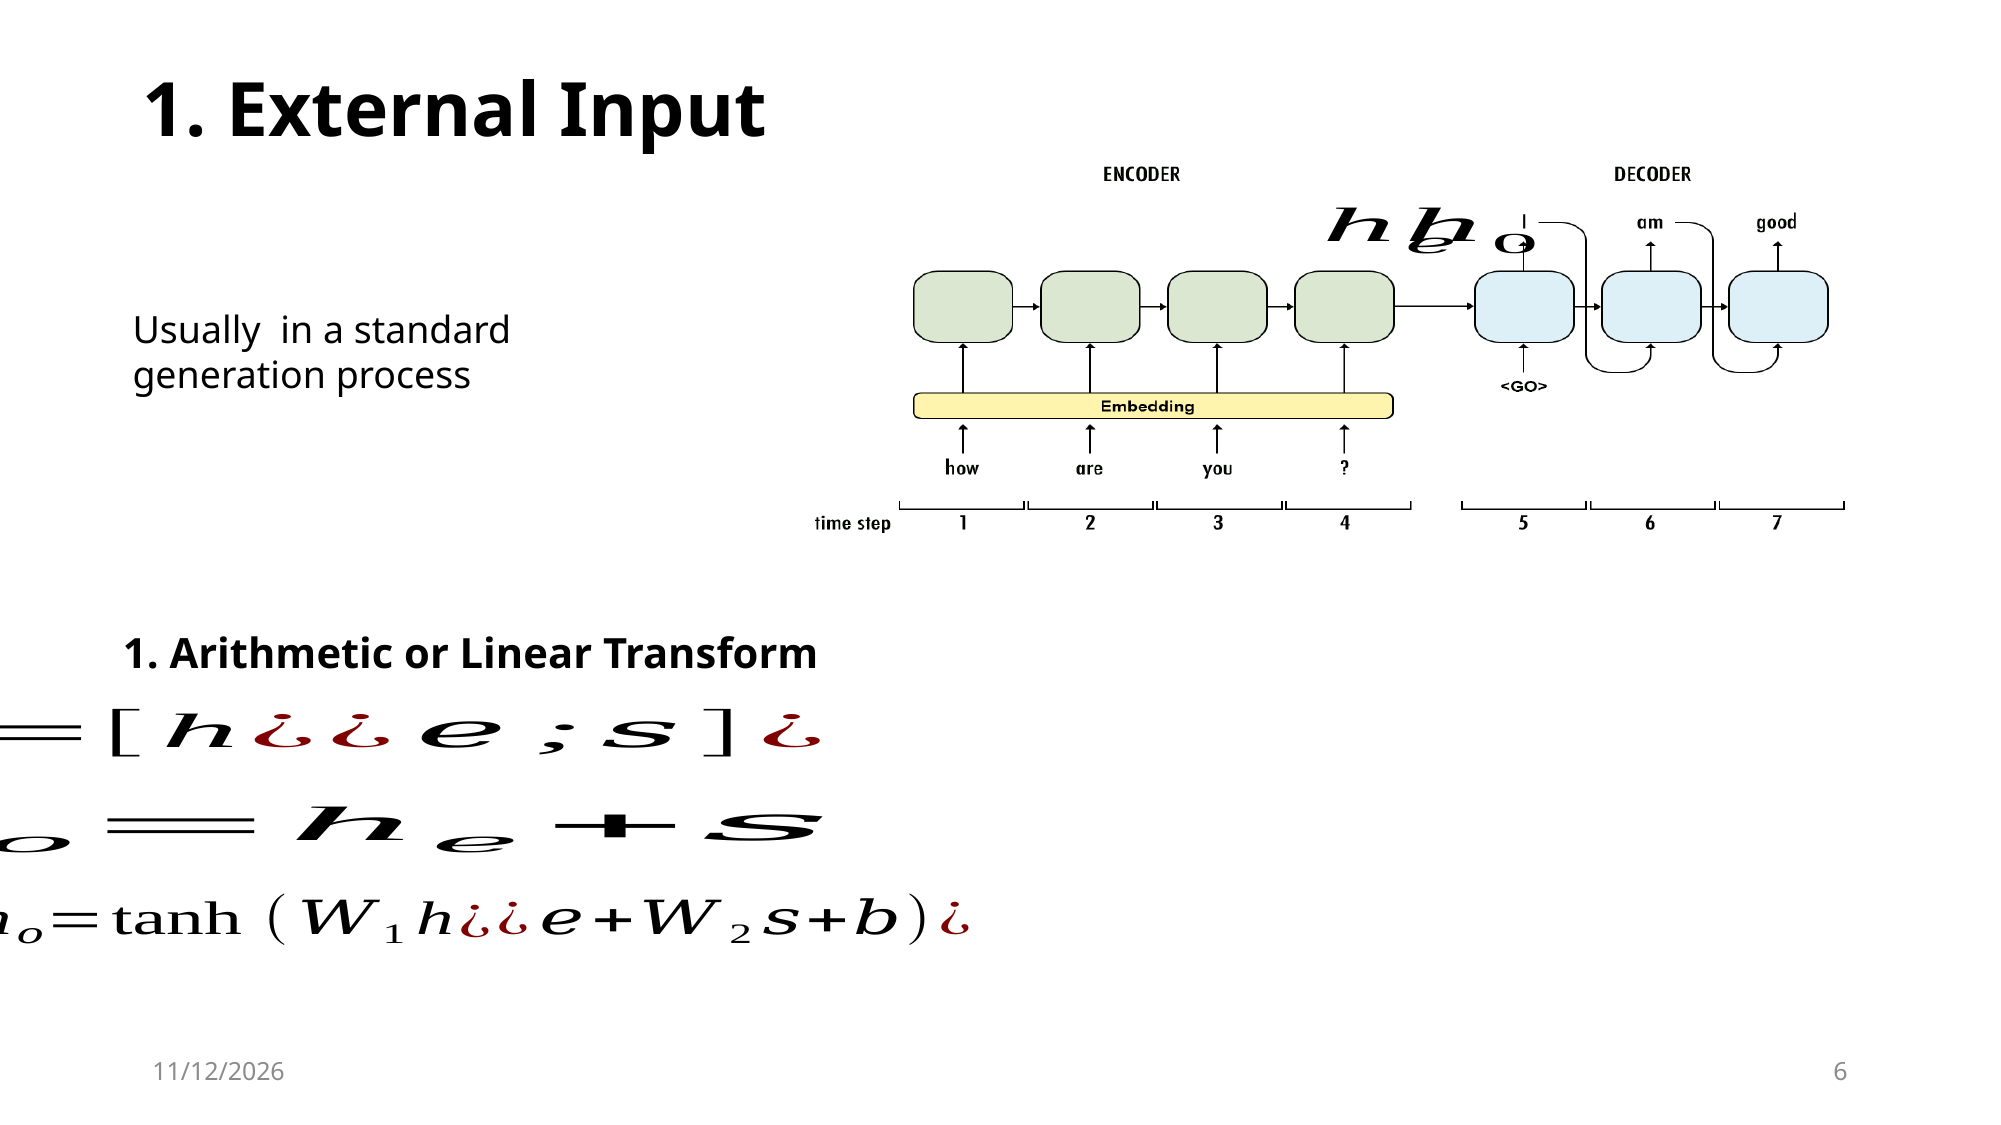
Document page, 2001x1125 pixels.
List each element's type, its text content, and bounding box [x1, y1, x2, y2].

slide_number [137, 1042, 588, 1103]
picture [772, 140, 1945, 534]
text_box 1. External Input [128, 53, 1844, 159]
text_box 1. Arithmetic or Linear Transform [108, 619, 898, 685]
slide_number 6 [1412, 1042, 1863, 1103]
